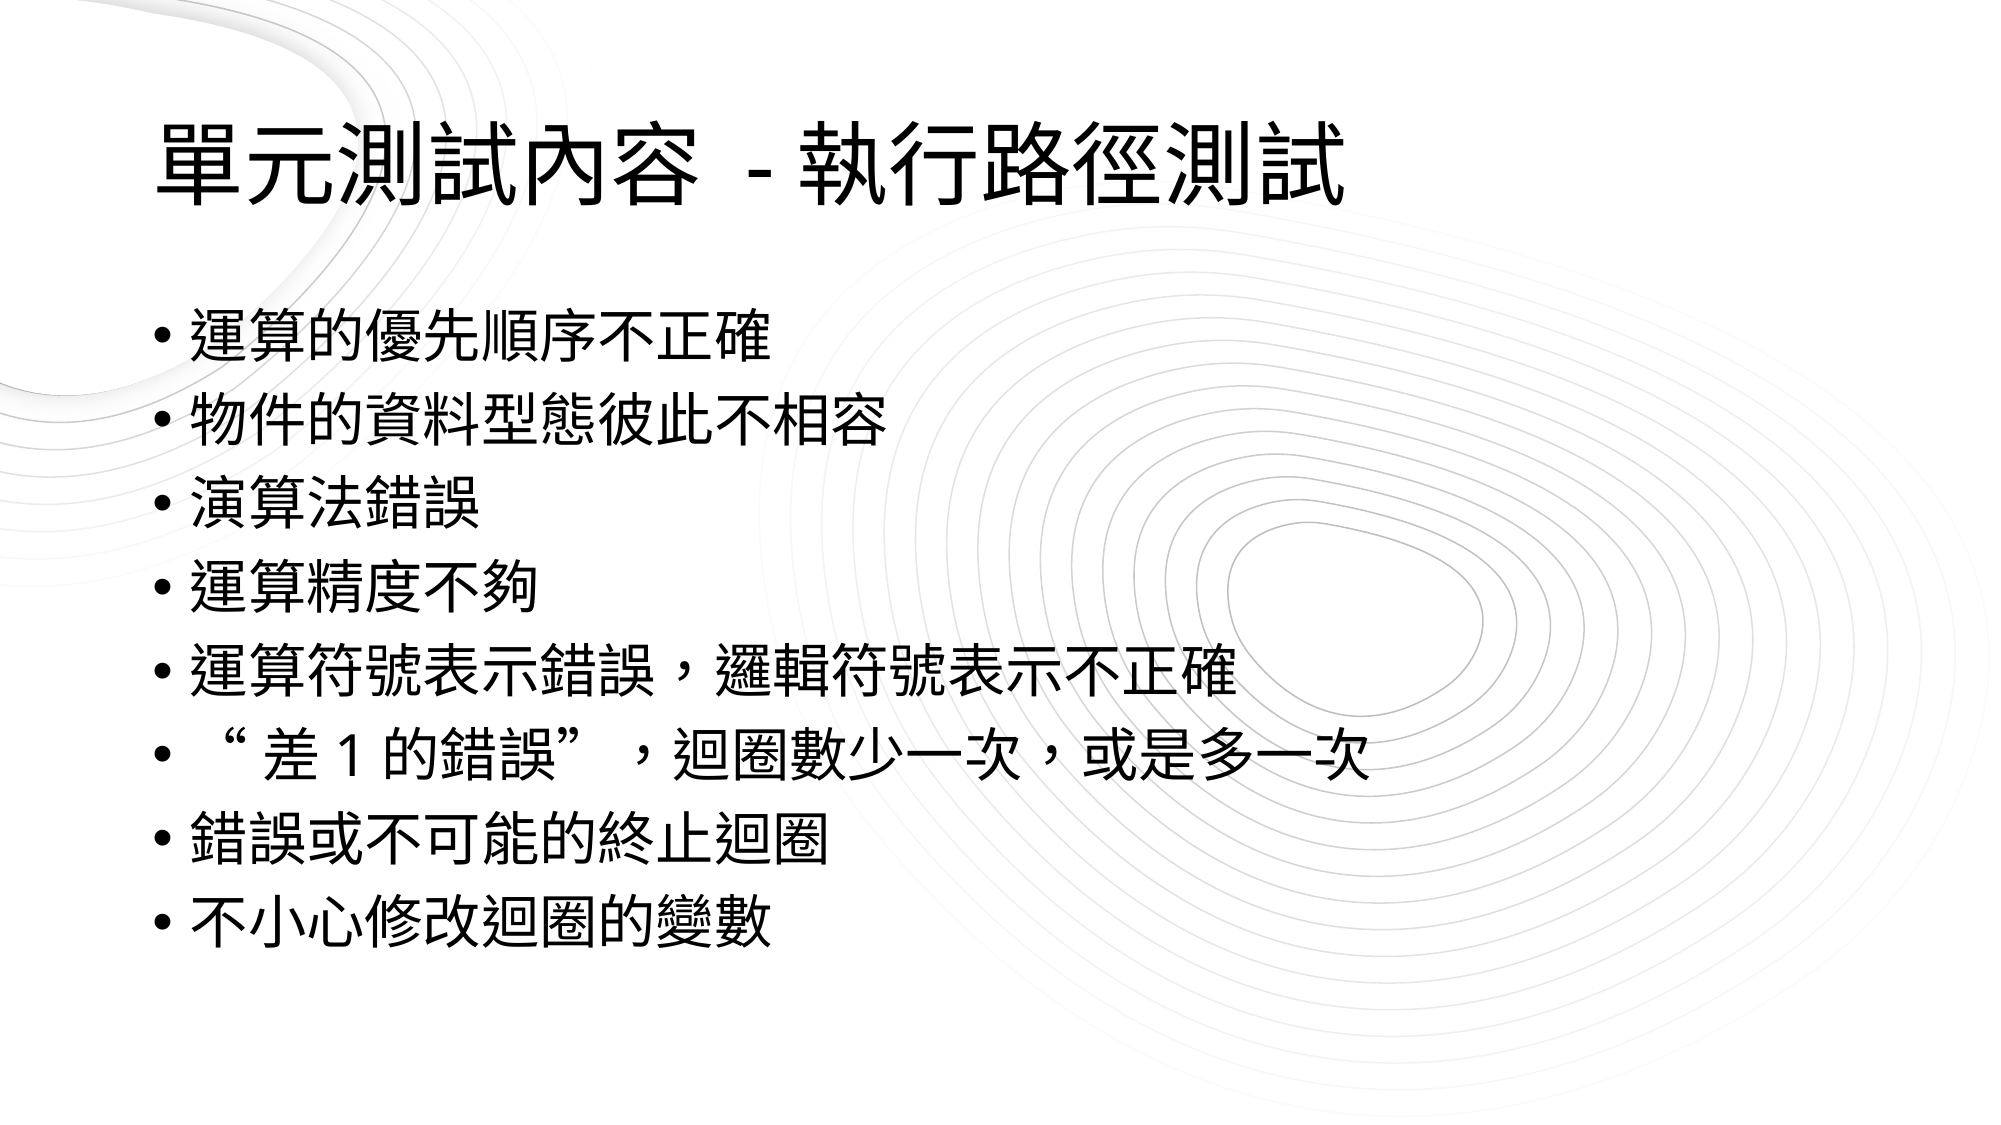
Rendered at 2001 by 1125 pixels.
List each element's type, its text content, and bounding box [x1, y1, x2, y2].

title 單元測試內容 -執行路徑測試 [137, 59, 1863, 278]
list 運算的優先順序不正確 物件的資料型態彼此不相容 演算法錯誤 運算精度不夠 運算符號表示錯誤，邏輯符號表示不正確 “差1的錯誤”，迴圈數少一次，或是多一次 錯誤或不可能的終止迴圈 不小心修改迴圈的變數 [137, 299, 1863, 1014]
